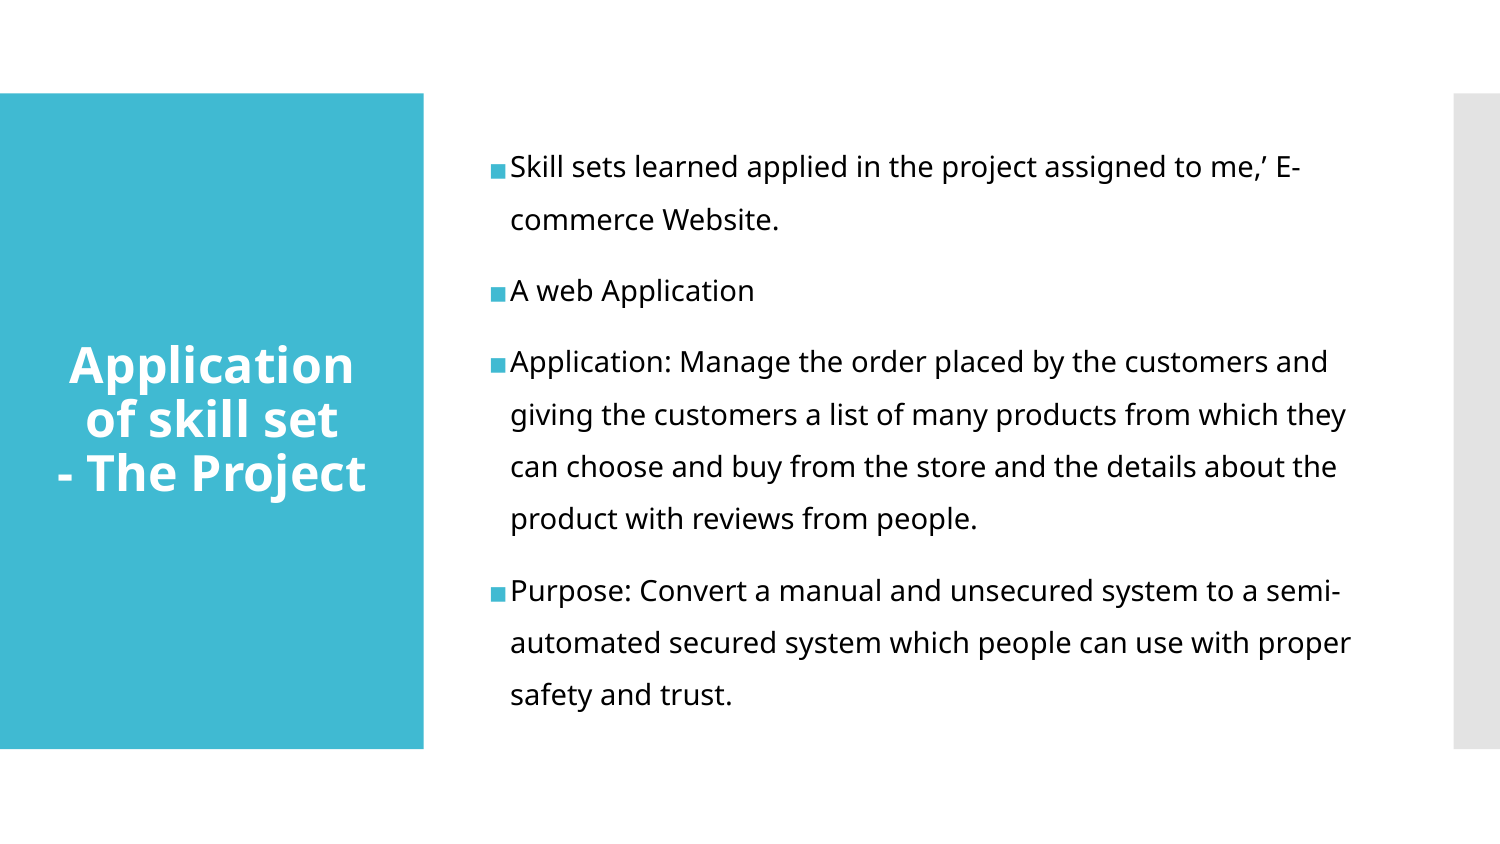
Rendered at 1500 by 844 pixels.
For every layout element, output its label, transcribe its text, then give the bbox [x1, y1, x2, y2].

title Application of skill set - The Project [31, 138, 394, 705]
list Skill sets learned applied in the project assigned to me,’ E-commerce Website. A web Application Application: Manage the order placed by the customers and giving the customers a list of many products from which they can choose and buy from the store and the details about the product with reviews from people. Purpose: Convert a manual and unsecured system to a semi-automated secured system which people can use with proper safety and trust. [476, 106, 1376, 737]
